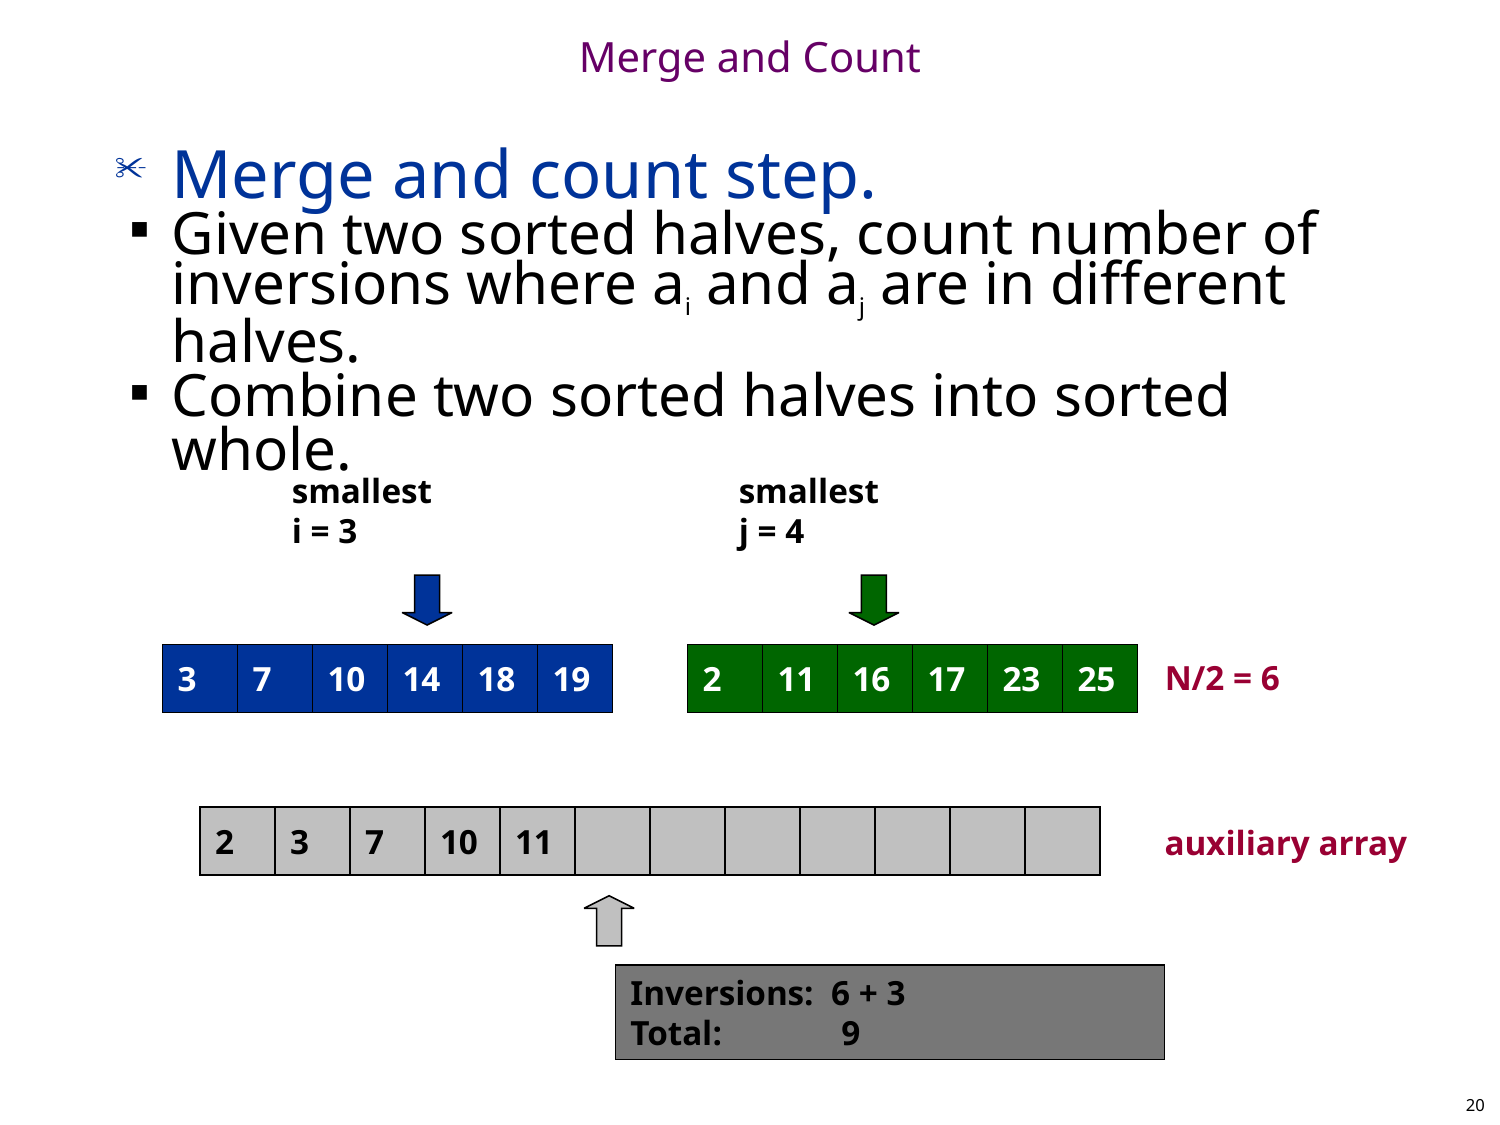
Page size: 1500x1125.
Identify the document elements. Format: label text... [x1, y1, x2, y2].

title Merge and Count [0, 24, 1500, 101]
text_box 7 [350, 807, 424, 875]
text_box smallest i = 3 [277, 462, 590, 558]
text_box [949, 807, 1024, 875]
text_box smallest j = 4 [723, 462, 1037, 558]
text_box 3 [274, 807, 350, 875]
text_box [724, 807, 800, 875]
text_box [649, 807, 724, 875]
text_box [1024, 807, 1100, 875]
text_box [848, 575, 899, 626]
text_box [584, 895, 635, 946]
text_box N/2 = 6 [1149, 649, 1338, 705]
text_box Inversions: 6 + 3 Total: 9 [615, 964, 1165, 1060]
text_box auxiliary array [1149, 814, 1463, 870]
list Merge and count step. Given two sorted halves, count number of inversions where ai and aj are in different halves. Combine two sorted halves into sorted whole. [99, 149, 1388, 1038]
text_box [574, 807, 649, 875]
text_box 11 [499, 807, 574, 875]
text_box [874, 807, 949, 875]
text_box [800, 807, 874, 875]
text_box 2 [199, 807, 274, 875]
text_box 10 [424, 807, 499, 875]
text_box [402, 575, 453, 626]
slide_number 20 [1187, 1087, 1500, 1125]
